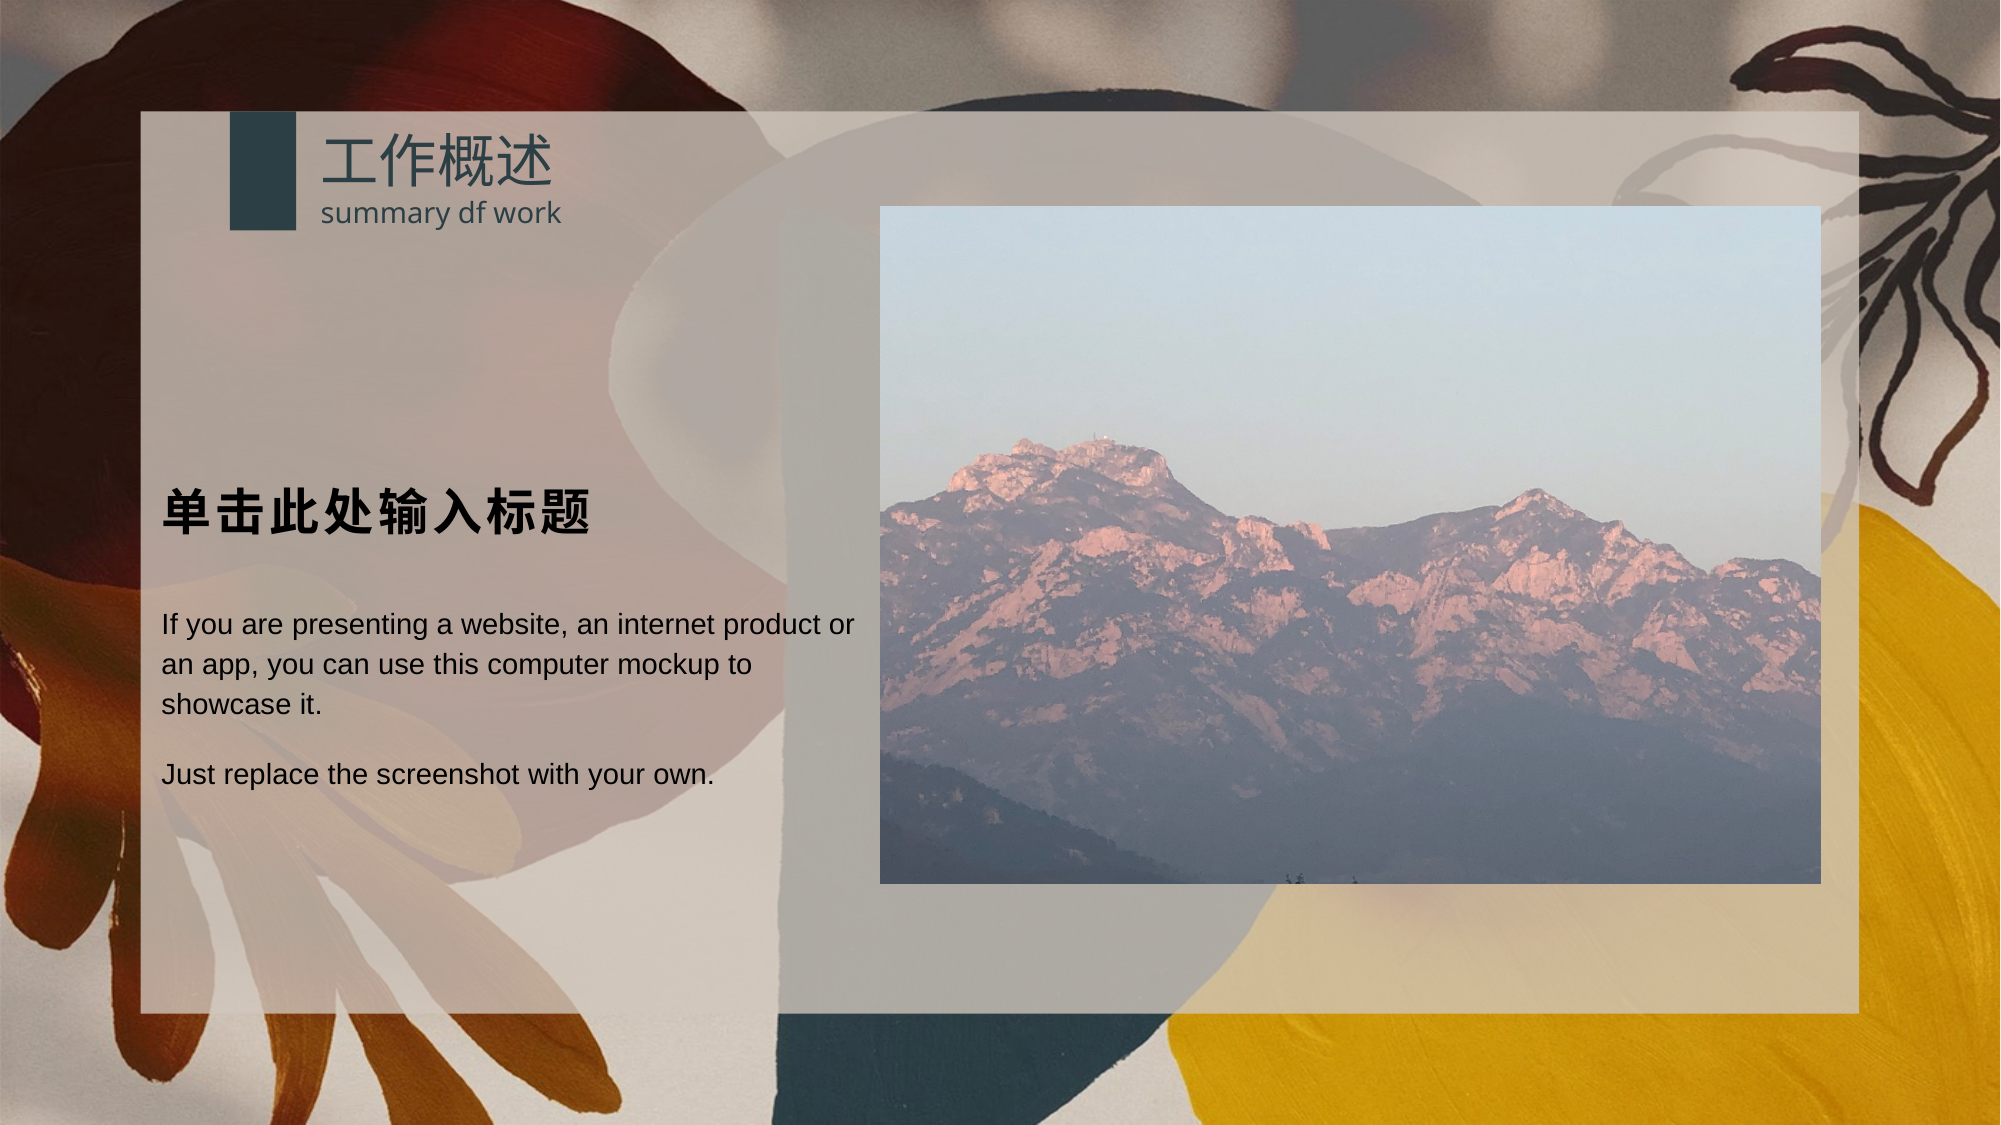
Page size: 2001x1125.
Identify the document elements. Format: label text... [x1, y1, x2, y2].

title 单击此处输入标题 [141, 236, 880, 561]
picture [0, 0, 2001, 1125]
subtitle If you are presenting a website, an internet product or an app, you can use this computer mockup to showcase it. Just replace the screenshot with your own. [141, 579, 880, 850]
